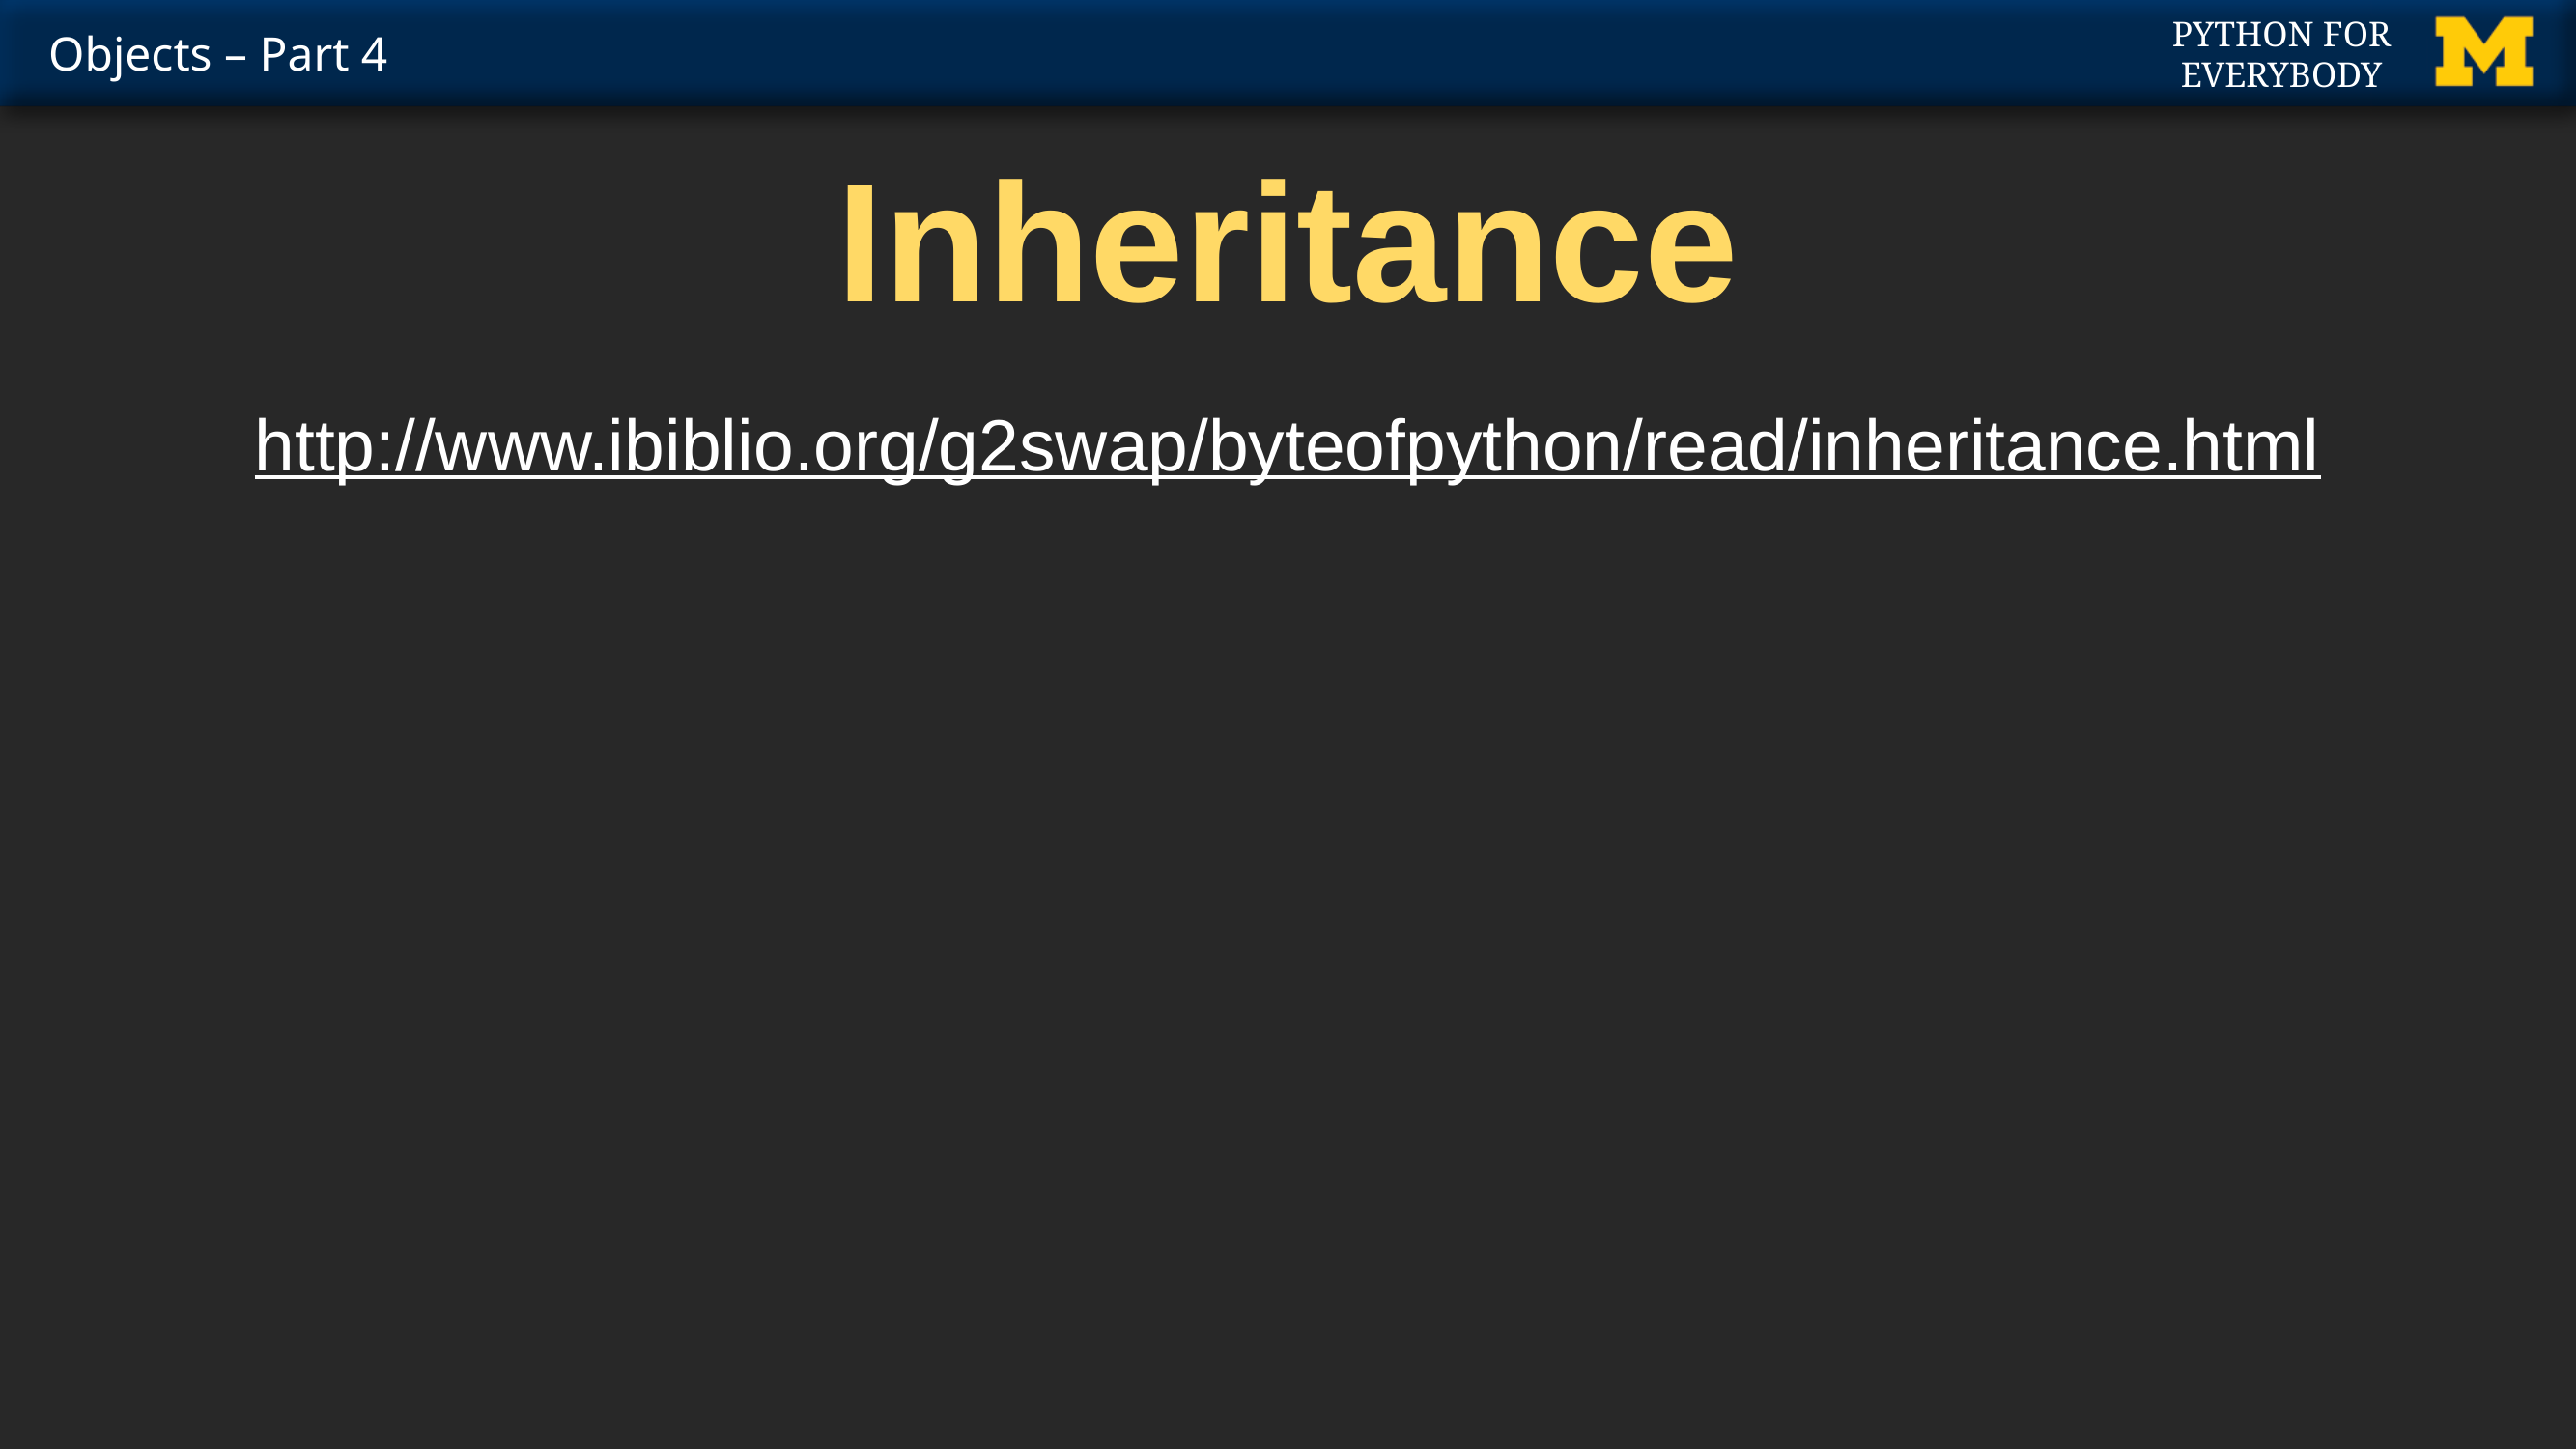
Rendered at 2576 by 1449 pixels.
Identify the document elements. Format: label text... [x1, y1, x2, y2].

title Inheritance [99, 143, 2477, 342]
picture [0, 0, 2576, 1449]
list http://www.ibiblio.org/g2swap/byteofpython/read/inheritance.html [128, 392, 2448, 1328]
